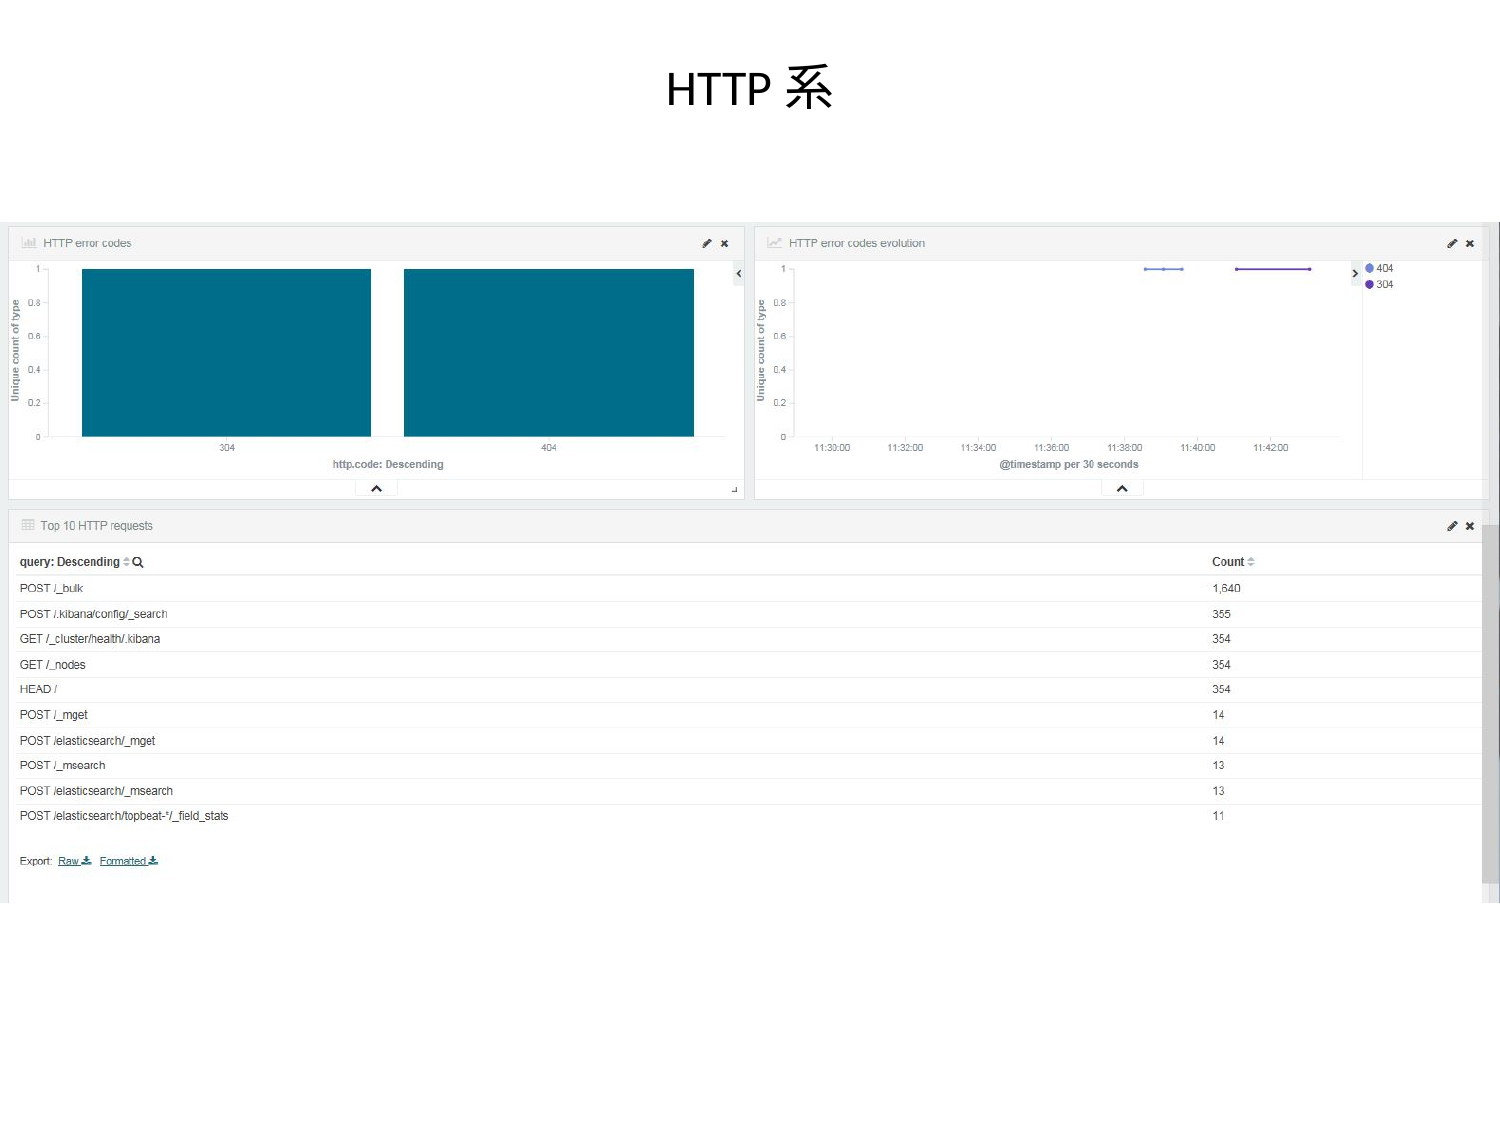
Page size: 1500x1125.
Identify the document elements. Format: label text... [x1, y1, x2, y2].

picture [0, 222, 1500, 903]
title HTTP系 [75, 45, 1425, 126]
